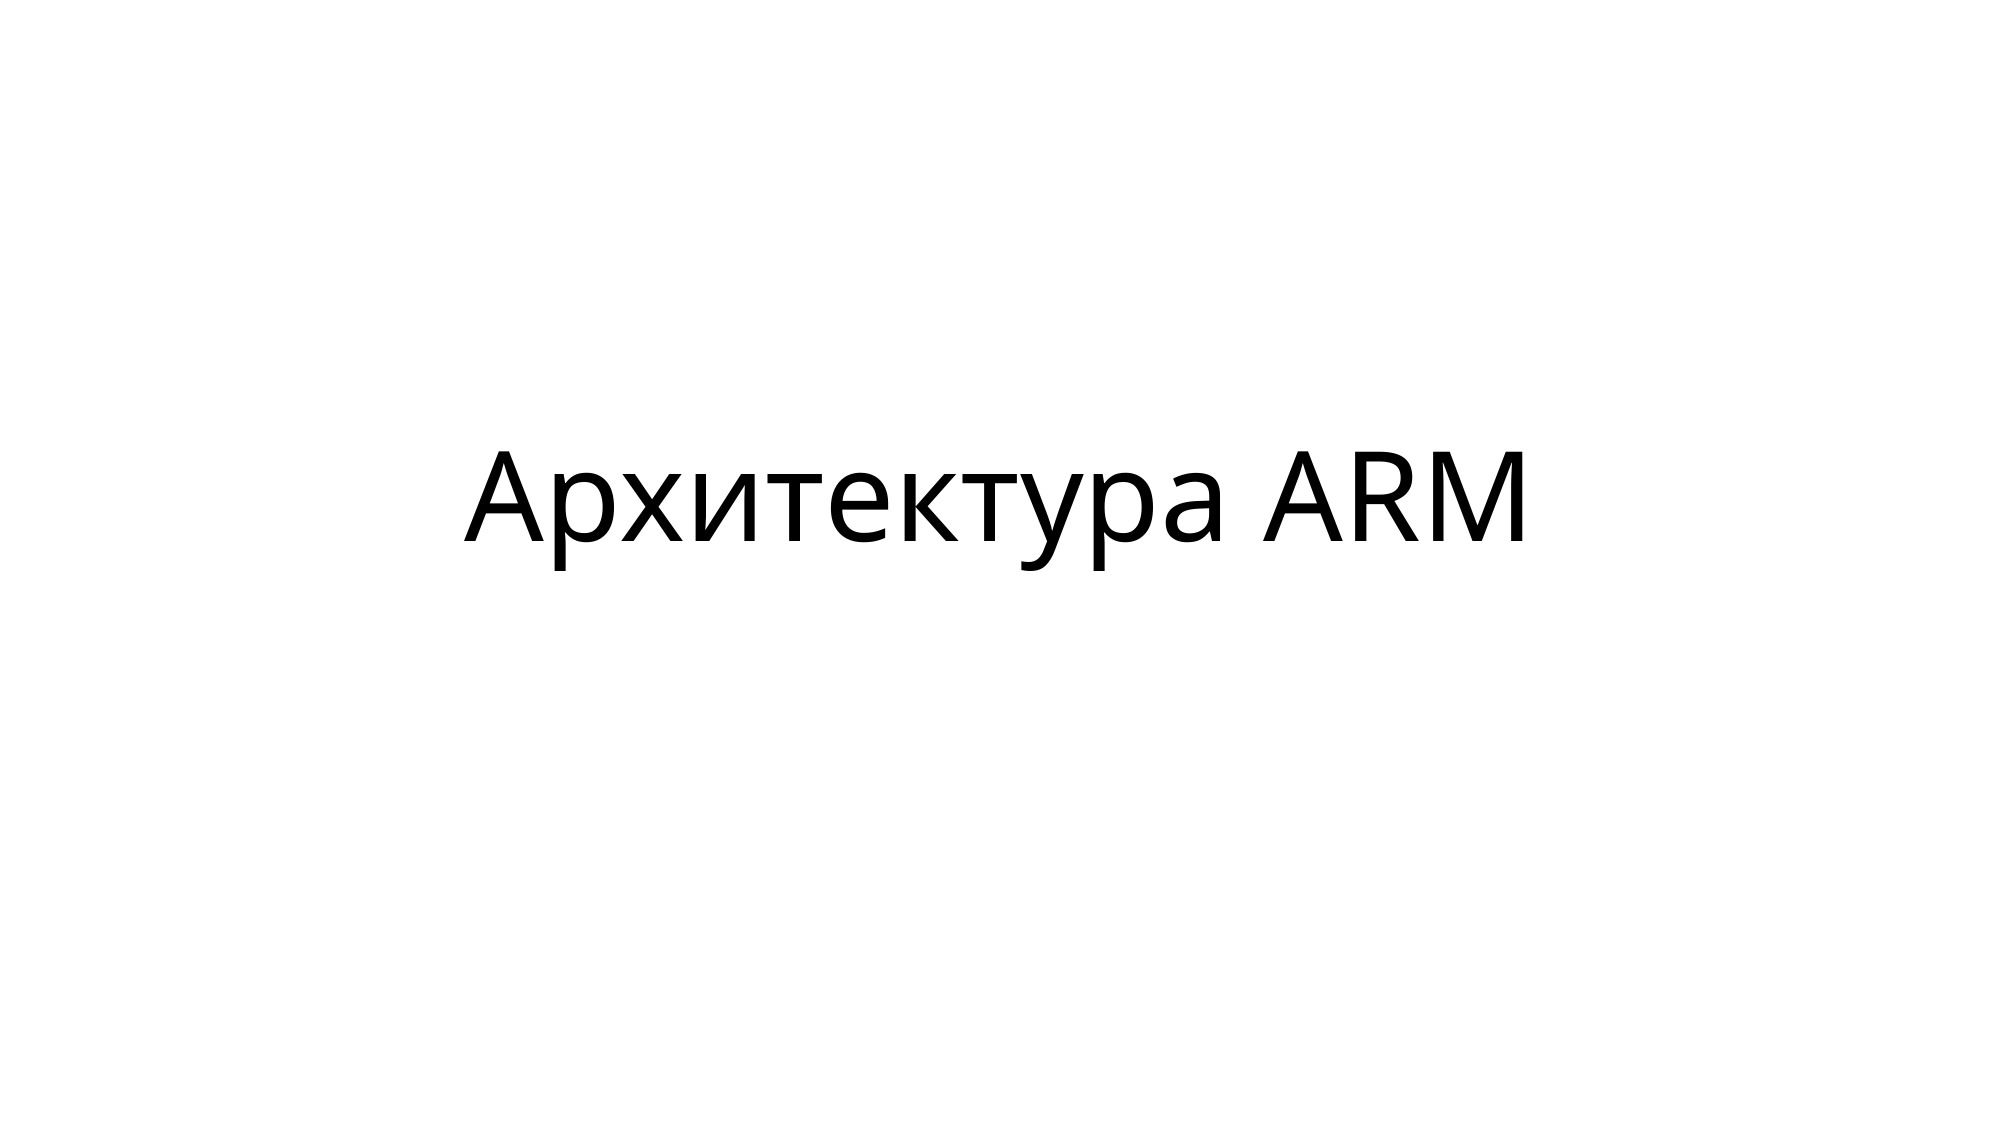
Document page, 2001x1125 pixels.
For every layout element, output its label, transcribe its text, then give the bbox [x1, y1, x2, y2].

title Архитектура ARM [249, 184, 1750, 576]
